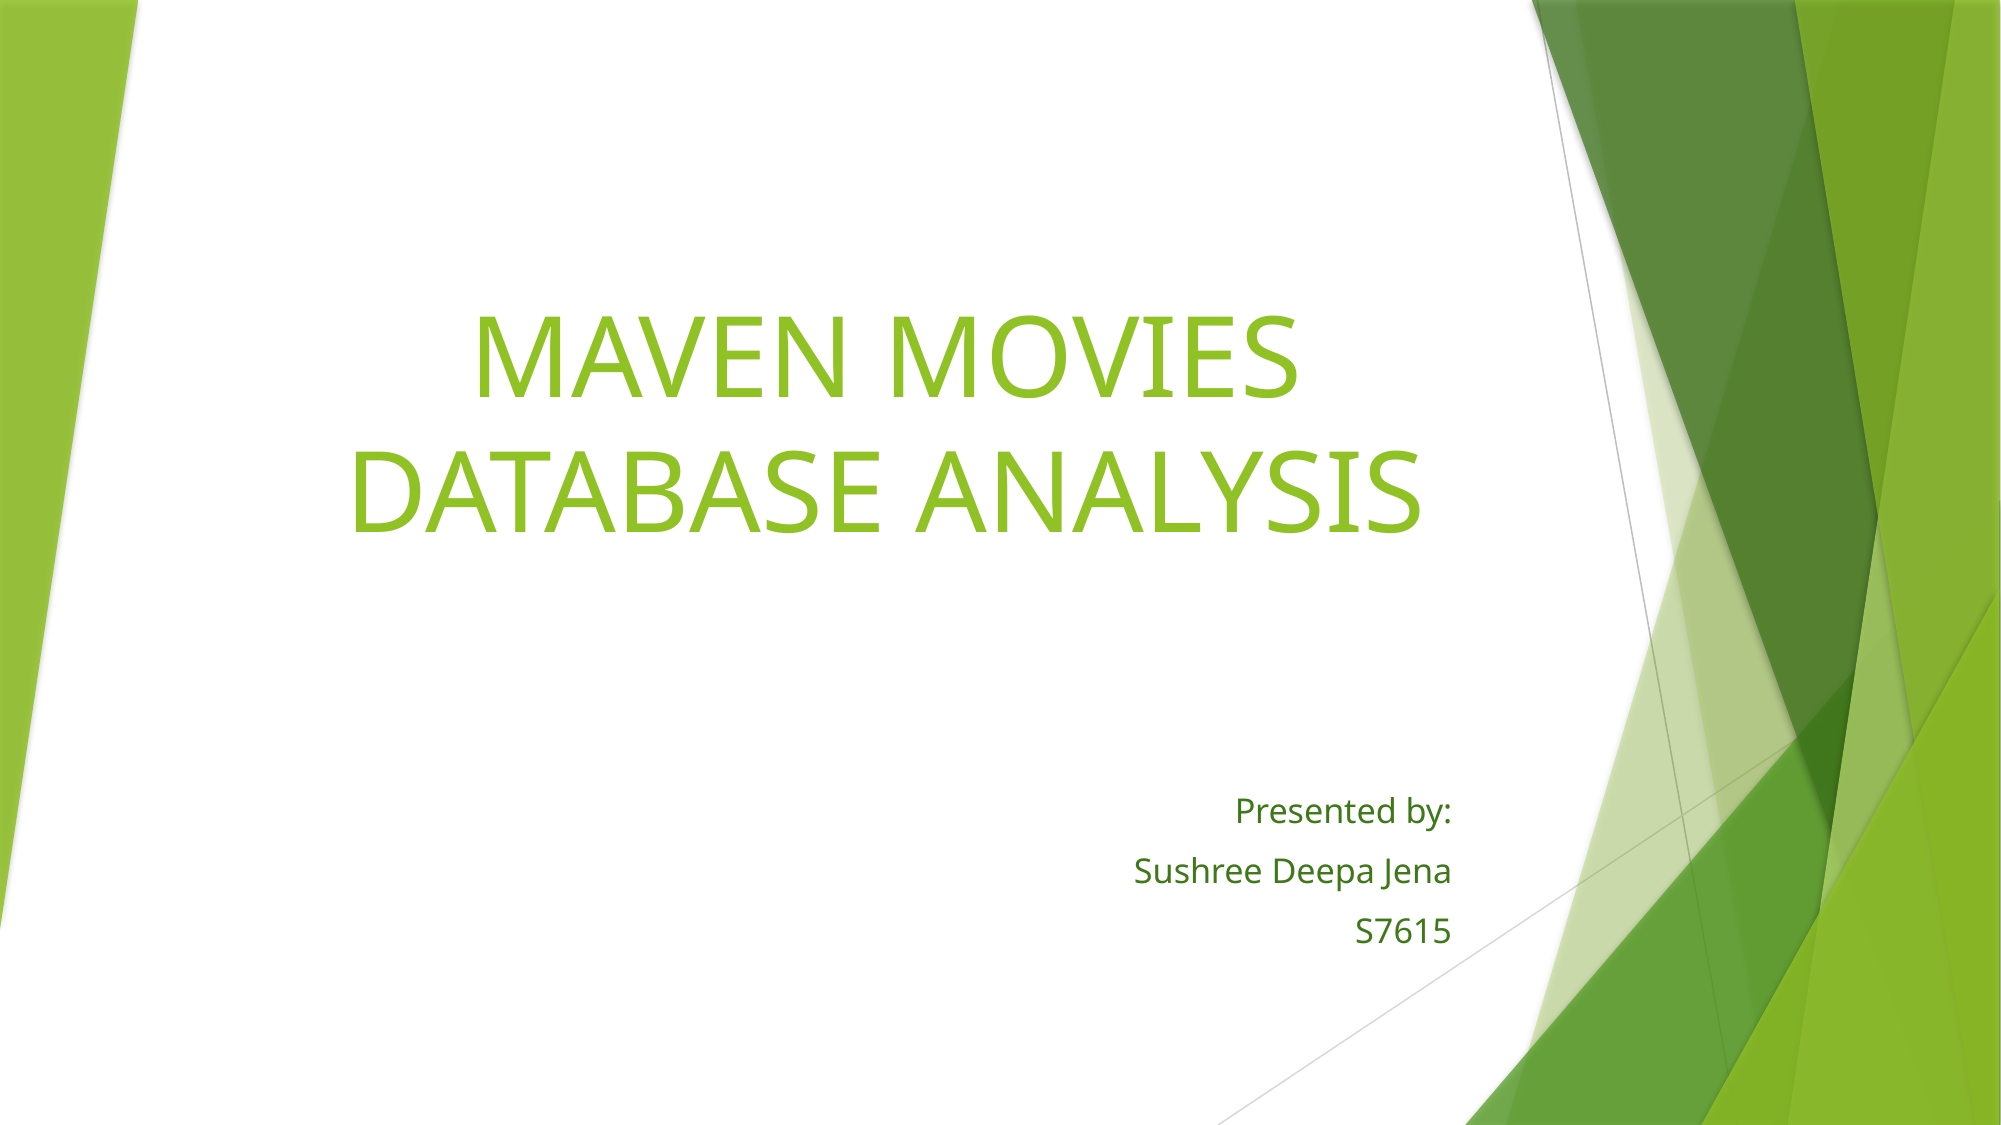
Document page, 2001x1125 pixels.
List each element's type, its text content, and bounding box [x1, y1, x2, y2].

subtitle Presented by: Sushree Deepa Jena S7615 [172, 781, 1467, 958]
title MAVEN MOVIES DATABASE ANALYSIS [248, 292, 1523, 563]
